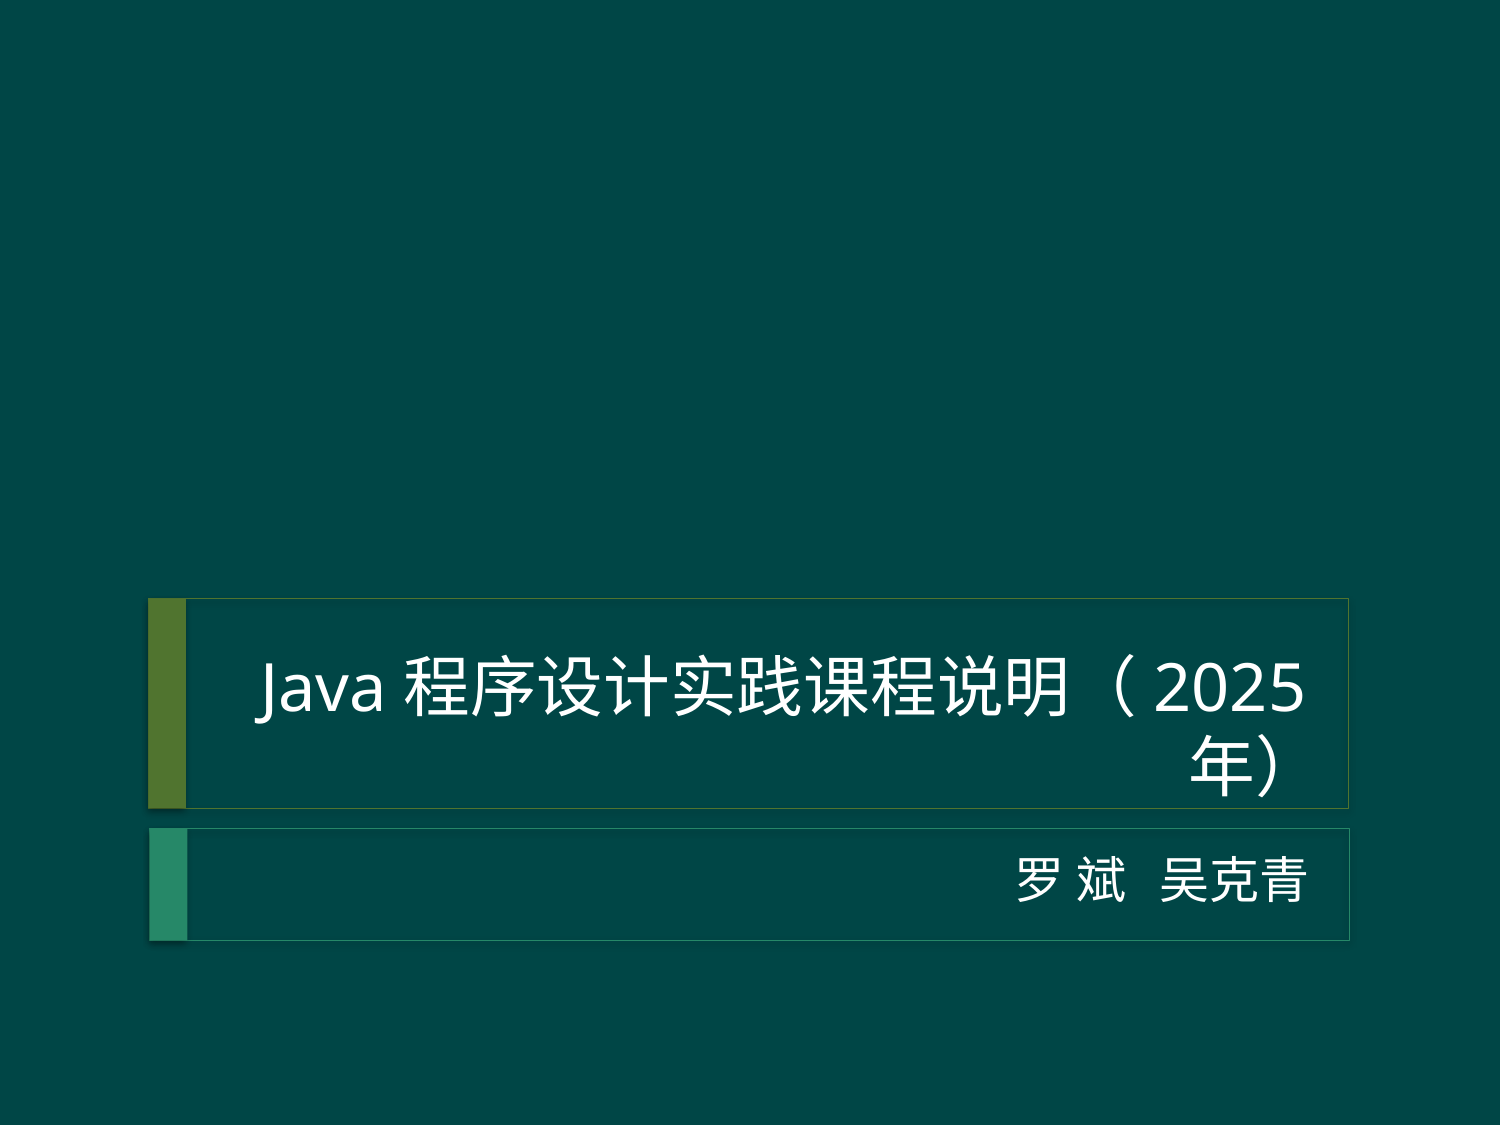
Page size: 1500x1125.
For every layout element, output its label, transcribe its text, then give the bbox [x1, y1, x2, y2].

subtitle 罗 斌 吴克青 [199, 840, 1326, 929]
title Java程序设计实践课程说明（2025年） [187, 637, 1338, 801]
